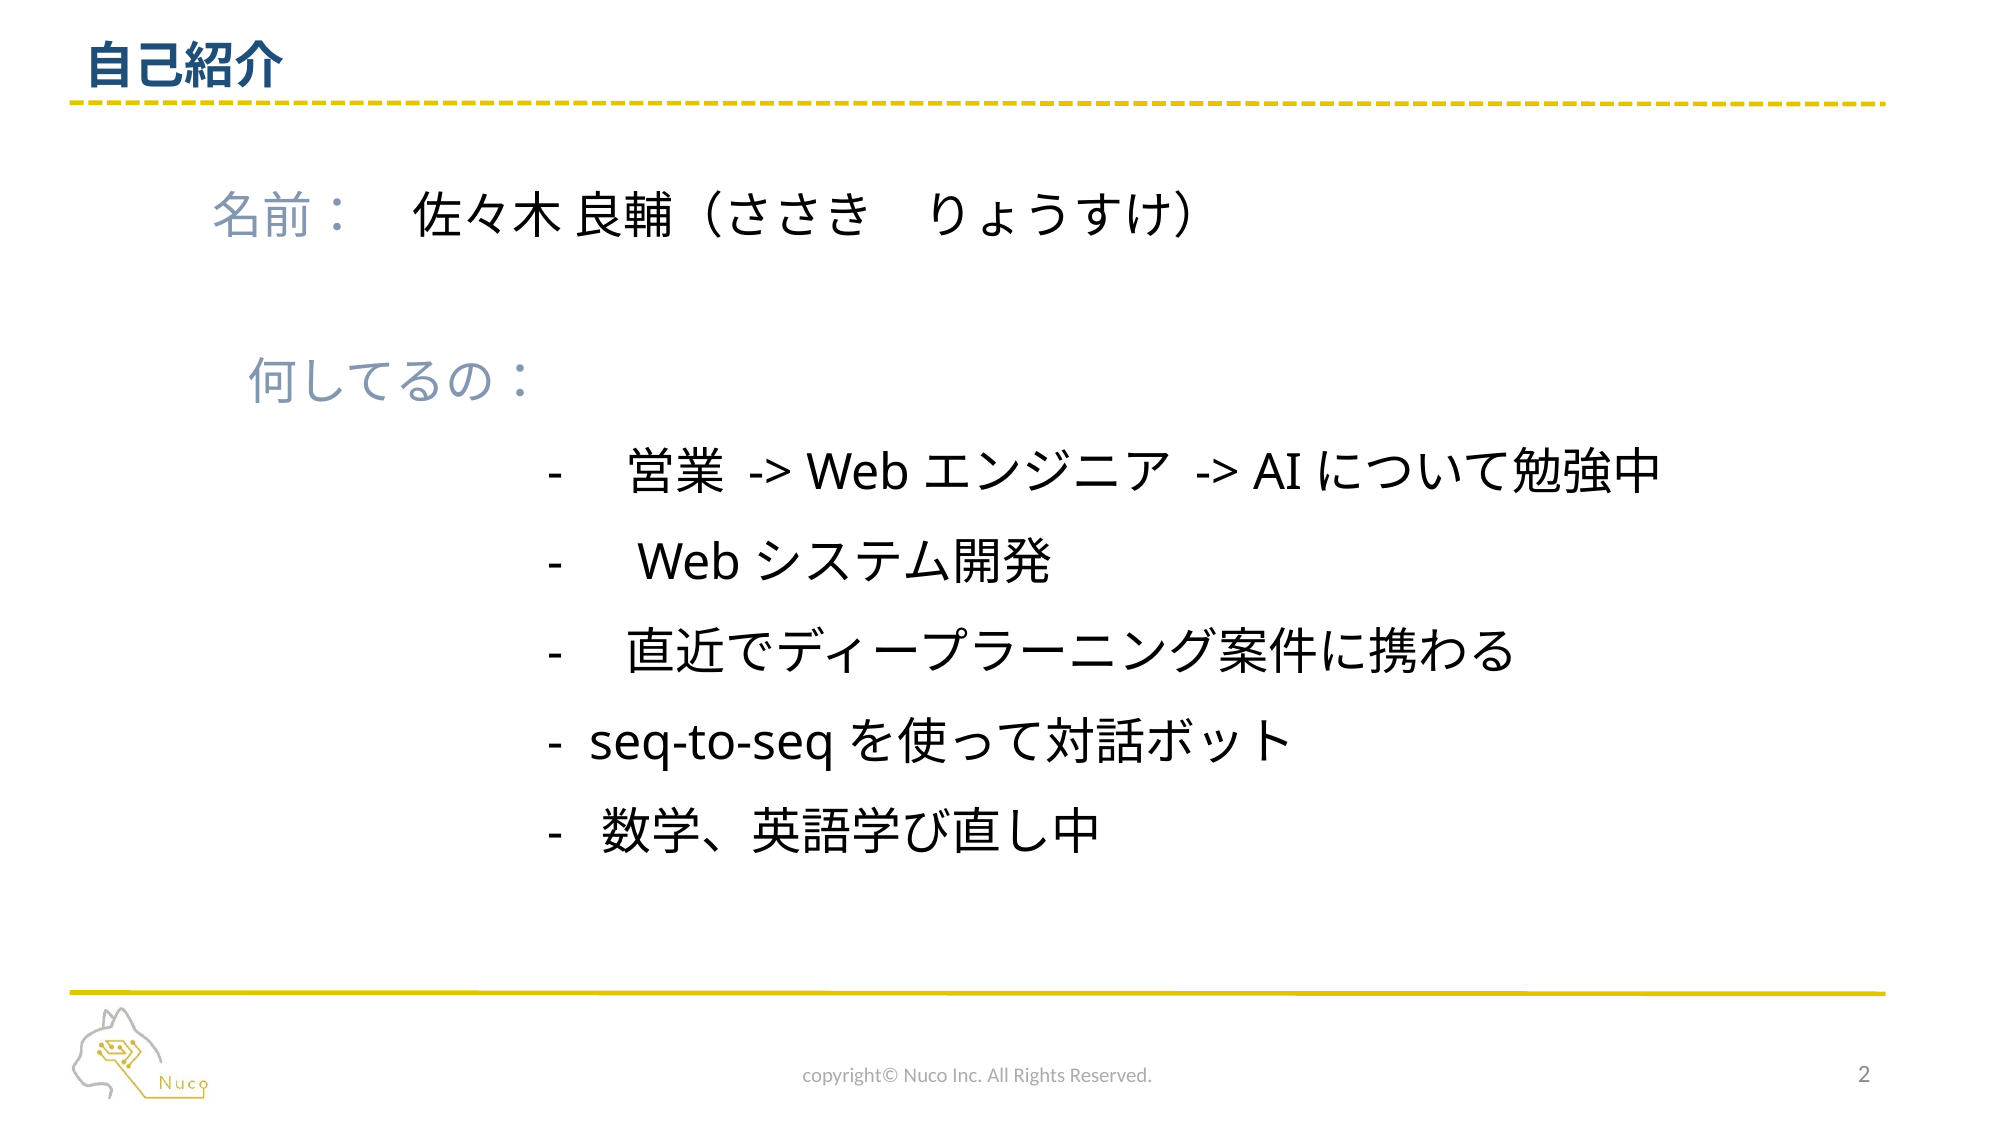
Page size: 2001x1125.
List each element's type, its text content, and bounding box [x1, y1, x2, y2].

slide_number 2 [1435, 1042, 1886, 1103]
text_box 名前： 佐々木 良輔（ささき りょうすけ） [197, 175, 1239, 251]
picture [69, 1005, 210, 1103]
title 自己紹介 [69, 33, 1886, 103]
text_box 何してるの： - 営業 -> Webエンジニア -> AIについて勉強中 - Webシステム開発 - 直近でディープラーニング案件に携わる - seq-to-seqを使って対話ボット - 数学、英語学び直し中 [232, 341, 1678, 867]
